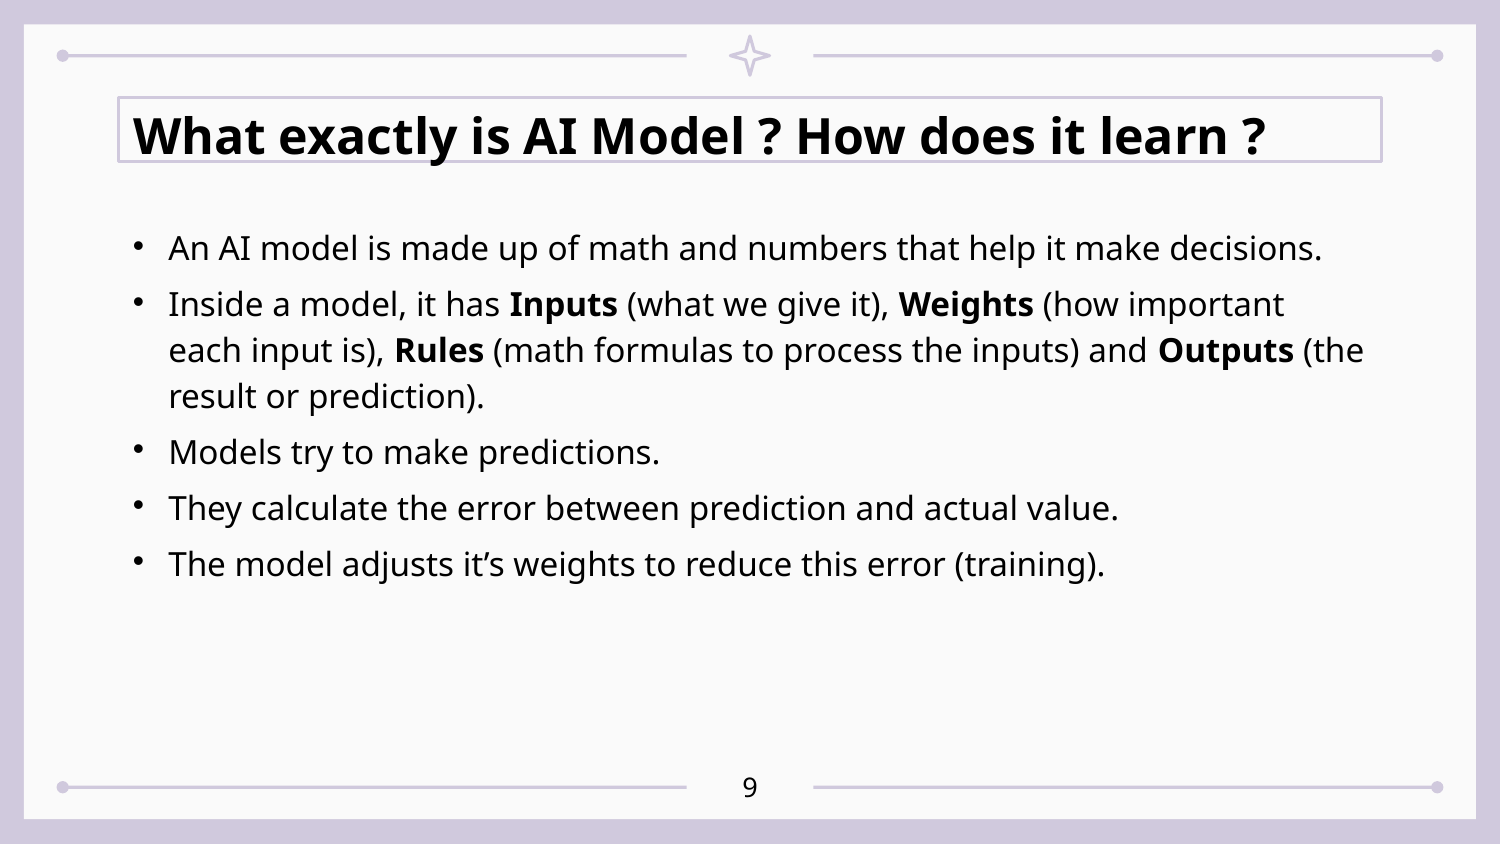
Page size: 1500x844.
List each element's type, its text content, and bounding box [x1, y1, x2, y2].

subtitle What exactly is AI Model ? How does it learn ? [118, 97, 1382, 162]
text_box An AI model is made up of math and numbers that help it make decisions. Inside a model, it has Inputs (what we give it), Weights (how important each input is), Rules (math formulas to process the inputs) and Outputs (the result or prediction). Models try to make predictions. They calculate the error between prediction and actual value. The model adjusts it’s weights to reduce this error (training). [118, 206, 1382, 294]
slide_number <number> [705, 755, 795, 810]
